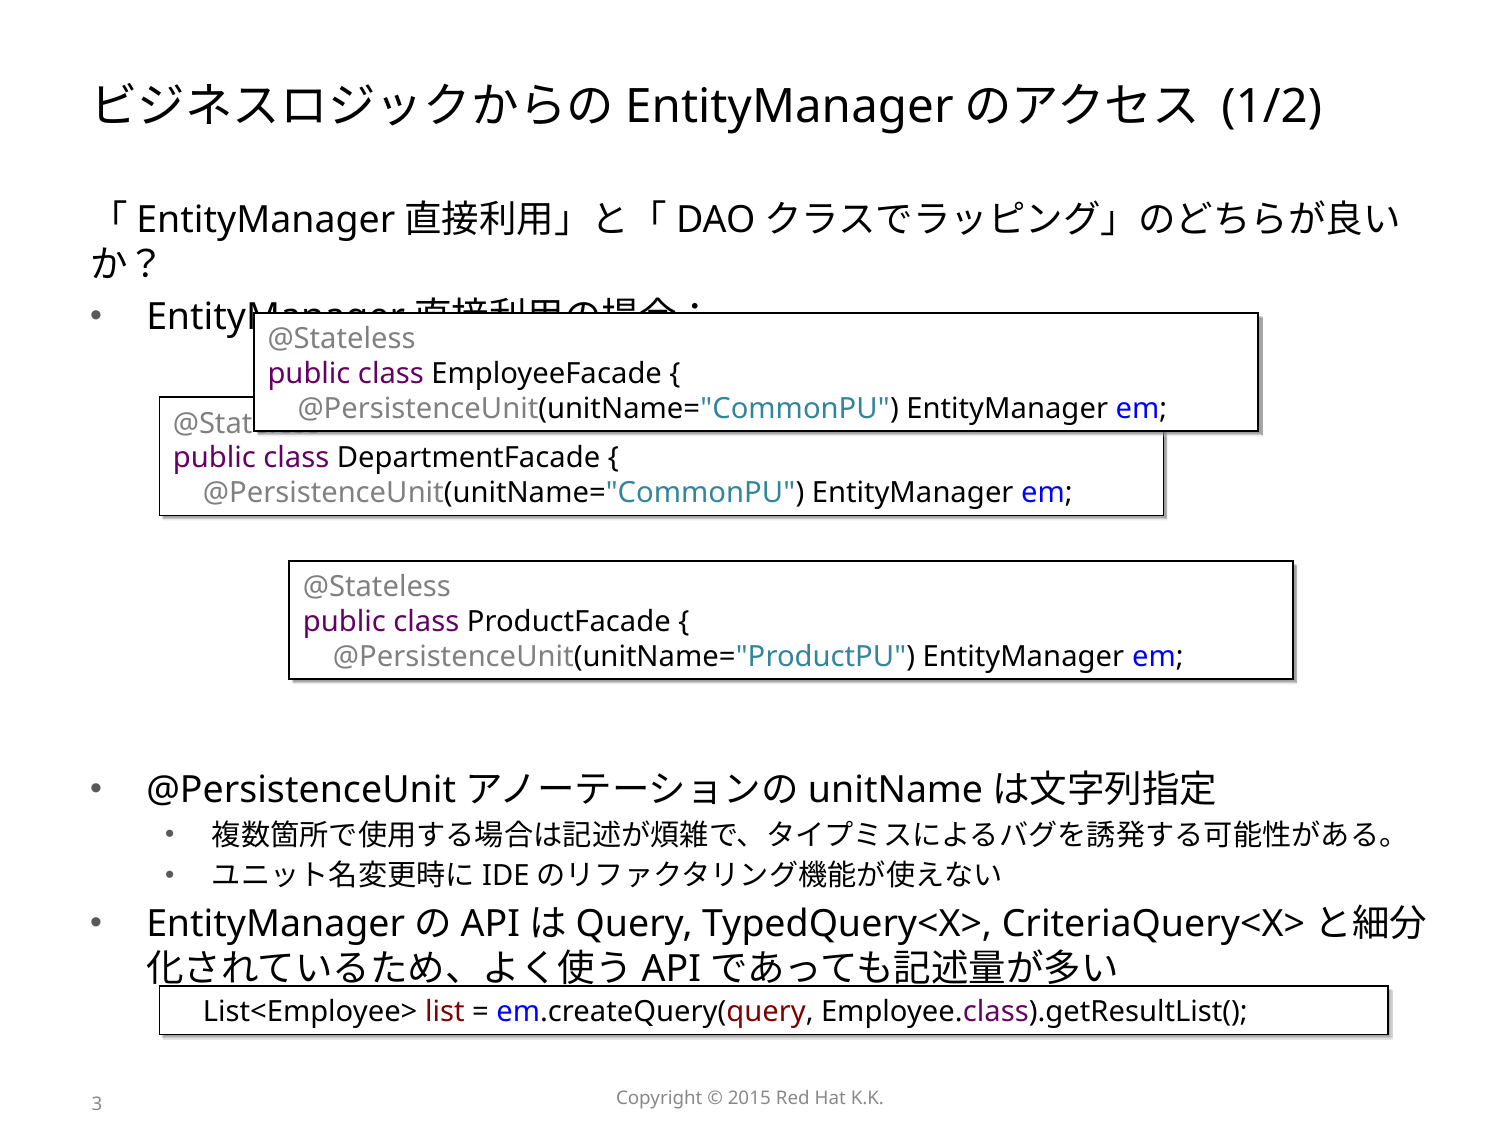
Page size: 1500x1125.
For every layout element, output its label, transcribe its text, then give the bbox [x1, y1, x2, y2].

footer Copyright © 2015 Red Hat K.K. [430, 1082, 1069, 1119]
text_box @Stateless public class ProductFacade { @PersistenceUnit(unitName="ProductPU") EntityManager em; [289, 560, 1294, 680]
list 「EntityManager直接利用」と「DAOクラスでラッピング」のどちらが良いか？ EntityManager直接利用の場合： @PersistenceUnitアノーテーションのunitNameは文字列指定 複数箇所で使用する場合は記述が煩雑で、タイプミスによるバグを誘発する可能性がある。 ユニット名変更時にIDEのリファクタリング機能が使えない EntityManagerのAPIはQuery, TypedQuery<X>, CriteriaQuery<X>と細分化されているため、よく使うAPIであっても記述量が多い [75, 187, 1471, 1059]
text_box List<Employee> list = em.createQuery(query, Employee.class).getResultList(); [159, 985, 1388, 1035]
text_box @Stateless public class DepartmentFacade { @PersistenceUnit(unitName="CommonPU") EntityManager em; [159, 397, 1164, 516]
text_box @Stateless public class EmployeeFacade { @PersistenceUnit(unitName="CommonPU") EntityManager em; [253, 312, 1258, 432]
slide_number 3 [76, 1082, 160, 1125]
title ビジネスロジックからのEntityManagerのアクセス (1/2) [75, 45, 1425, 163]
